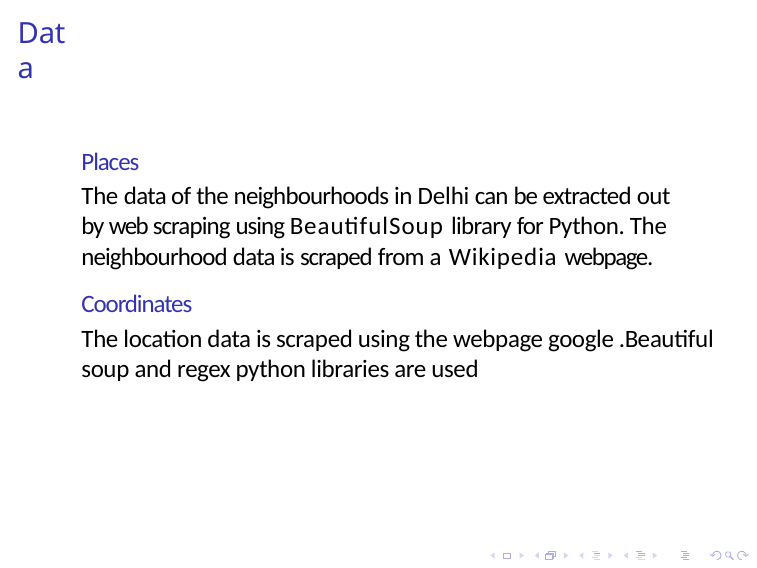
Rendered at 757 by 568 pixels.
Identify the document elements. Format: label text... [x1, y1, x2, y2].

title Data [15, 11, 80, 110]
text_box Places The data of the neighbourhoods in Delhi can be extracted out by web scraping using BeautifulSoup library for Python. The neighbourhood data is scraped from a Wikipedia webpage. Coordinates The location data is scraped using the webpage google .Beautiful soup and regex python libraries are used [79, 137, 718, 383]
